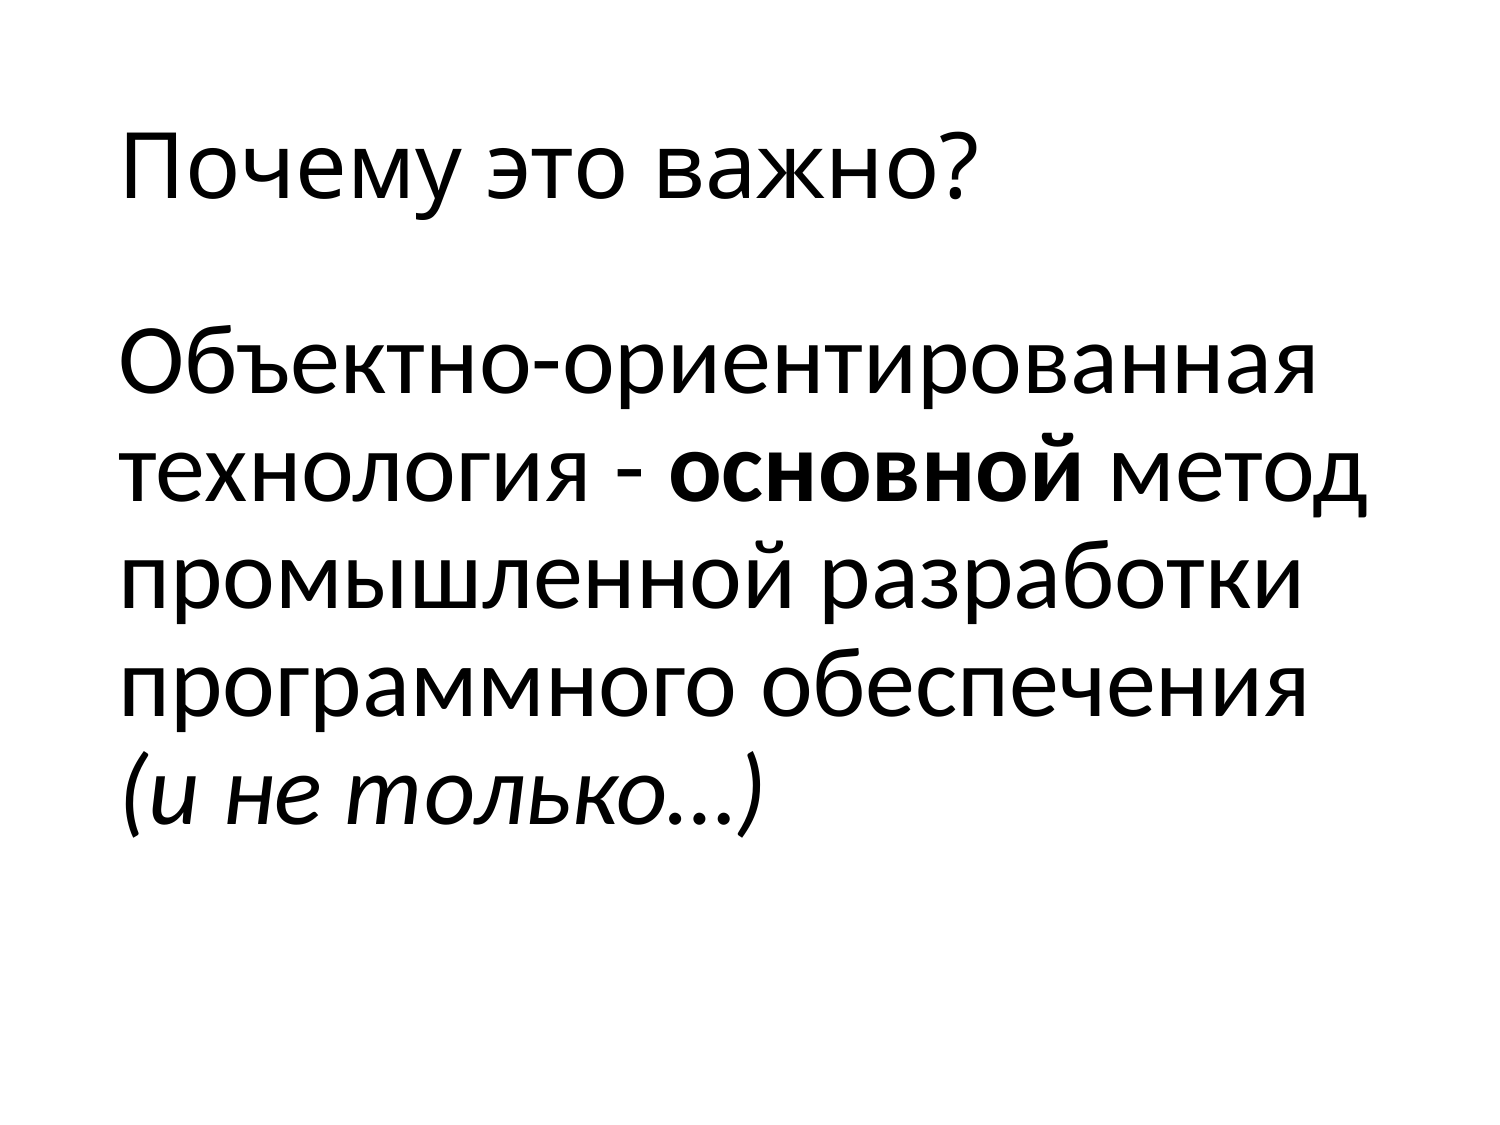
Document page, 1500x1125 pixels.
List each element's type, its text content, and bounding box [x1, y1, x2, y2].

list Объектно-ориентированная технология - основной метод промышленной разработки программного обеспечения (и не только…) [103, 299, 1397, 1014]
title Почему это важно? [103, 59, 1397, 278]
